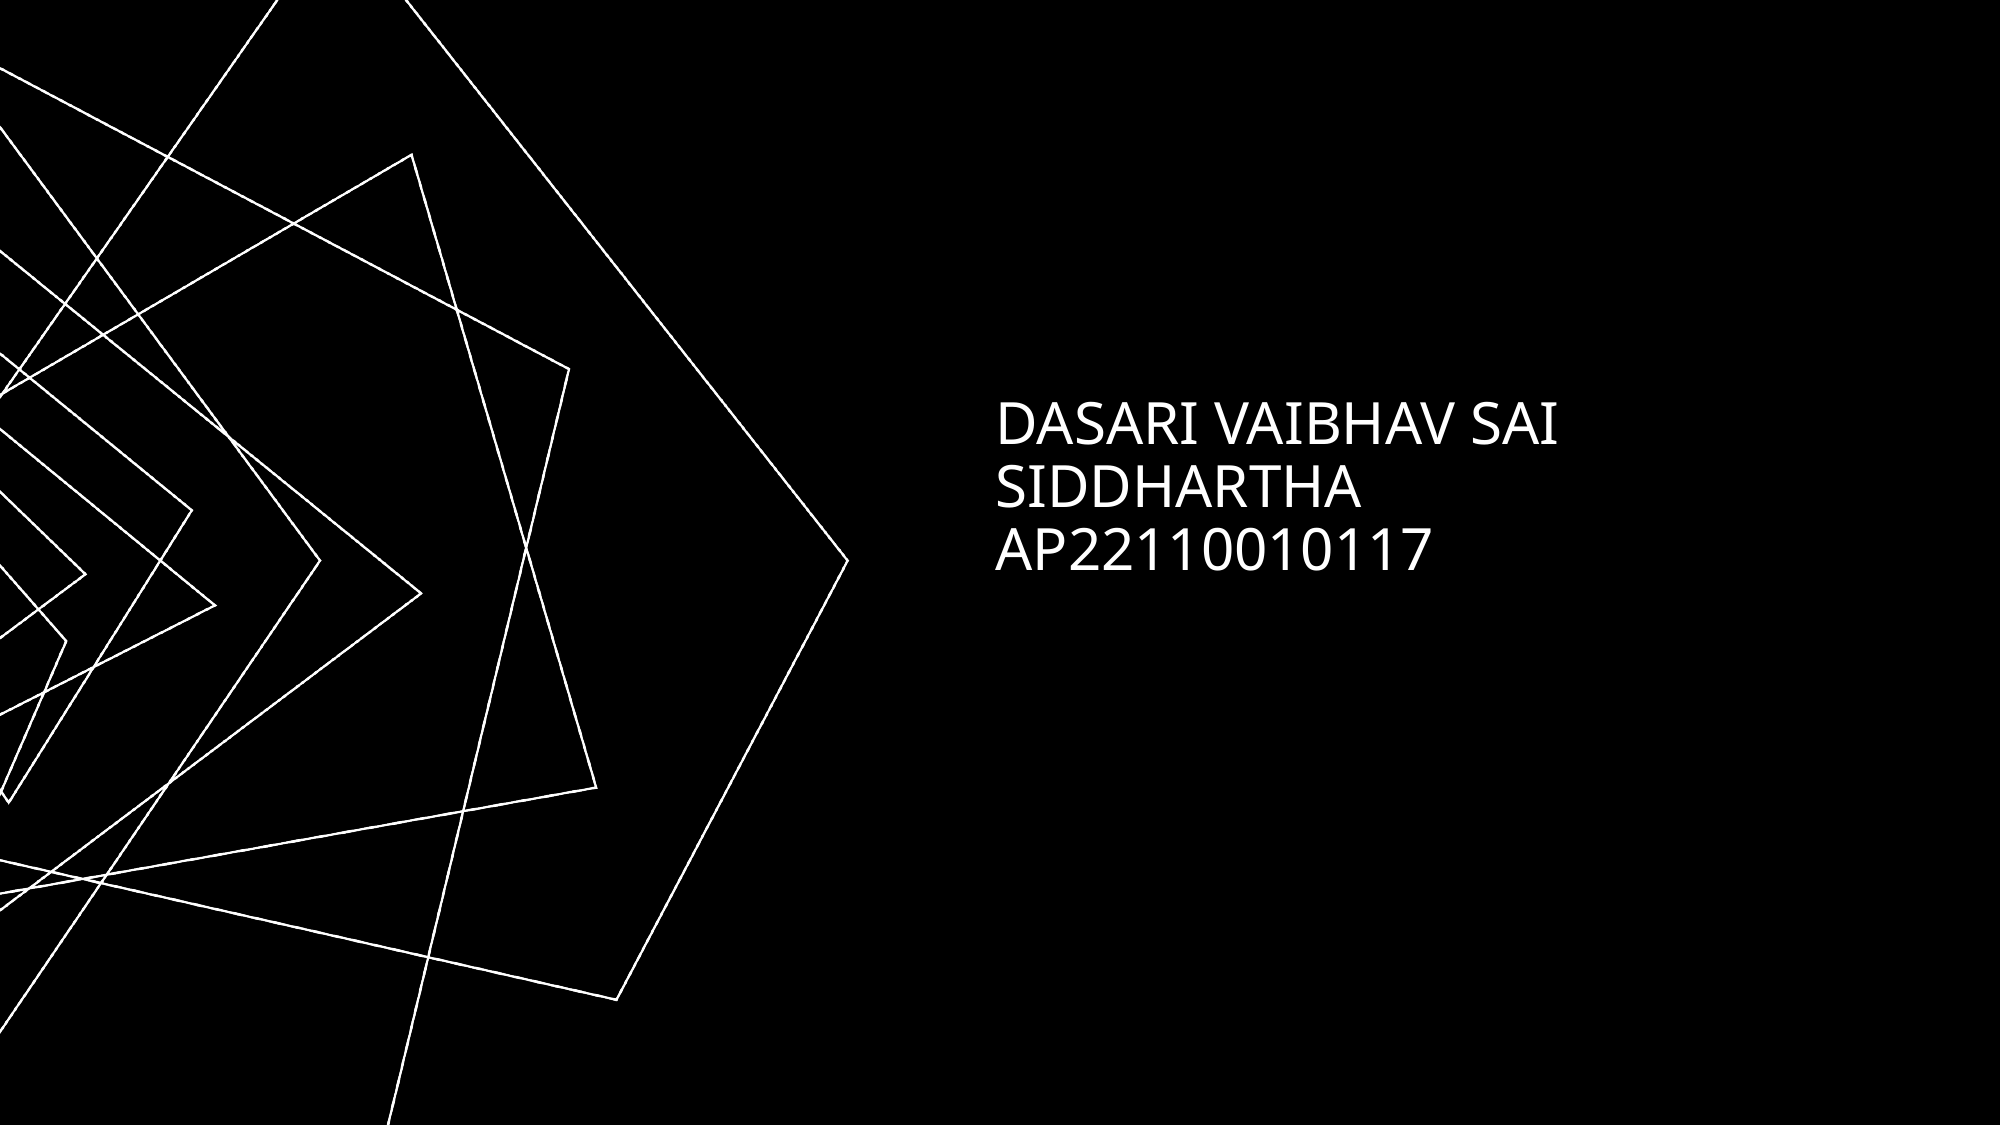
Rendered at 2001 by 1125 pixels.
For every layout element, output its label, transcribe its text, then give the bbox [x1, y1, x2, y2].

title Dasari vaibhav sai siddhartha ap22110010117 [980, 382, 1942, 591]
picture [0, 0, 850, 1125]
